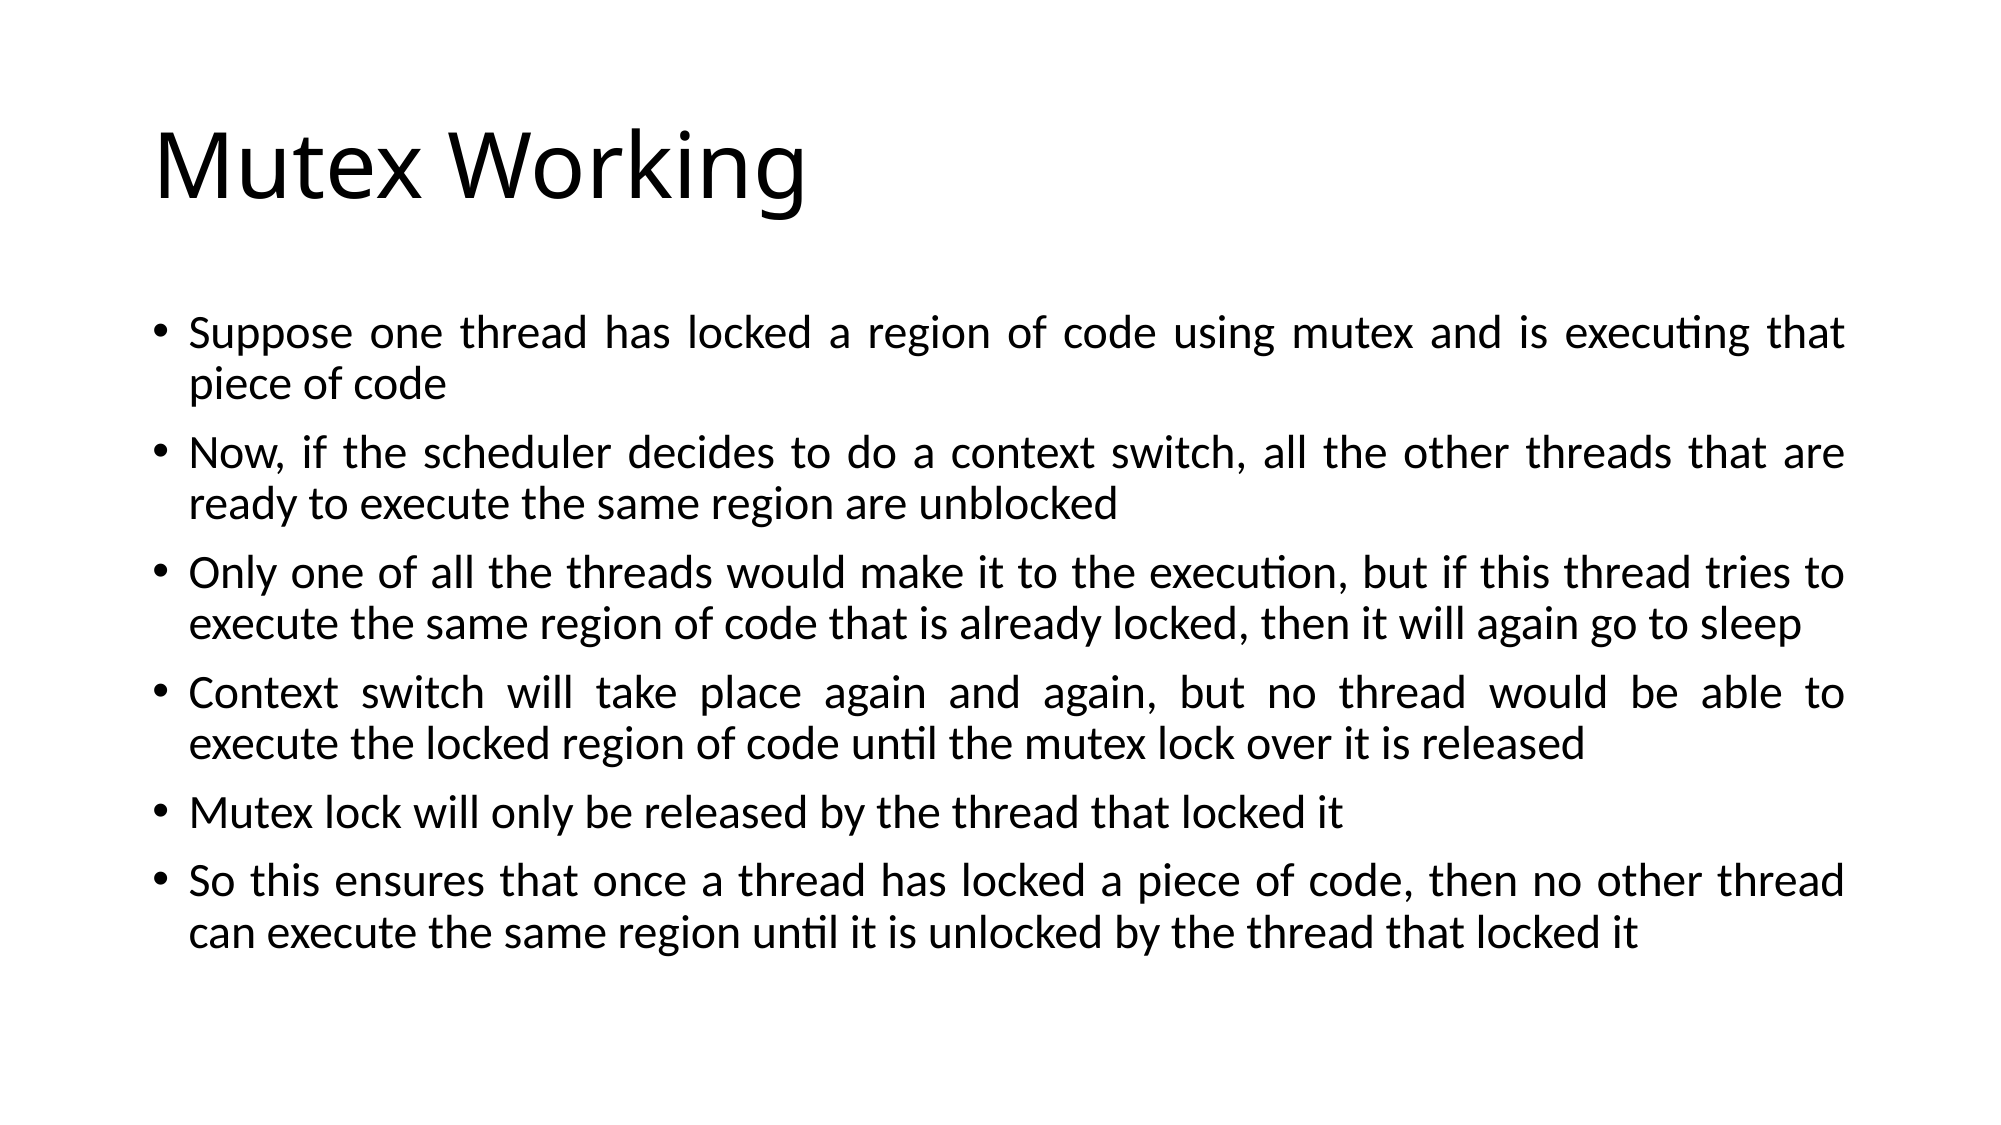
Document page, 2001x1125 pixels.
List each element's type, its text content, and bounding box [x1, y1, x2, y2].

title Mutex Working [137, 59, 1863, 278]
list Suppose one thread has locked a region of code using mutex and is executing that piece of code Now, if the scheduler decides to do a context switch, all the other threads that are ready to execute the same region are unblocked Only one of all the threads would make it to the execution, but if this thread tries to execute the same region of code that is already locked, then it will again go to sleep Context switch will take place again and again, but no thread would be able to execute the locked region of code until the mutex lock over it is released Mutex lock will only be released by the thread that locked it So this ensures that once a thread has locked a piece of code, then no other thread can execute the same region until it is unlocked by the thread that locked it [137, 299, 1863, 1014]
